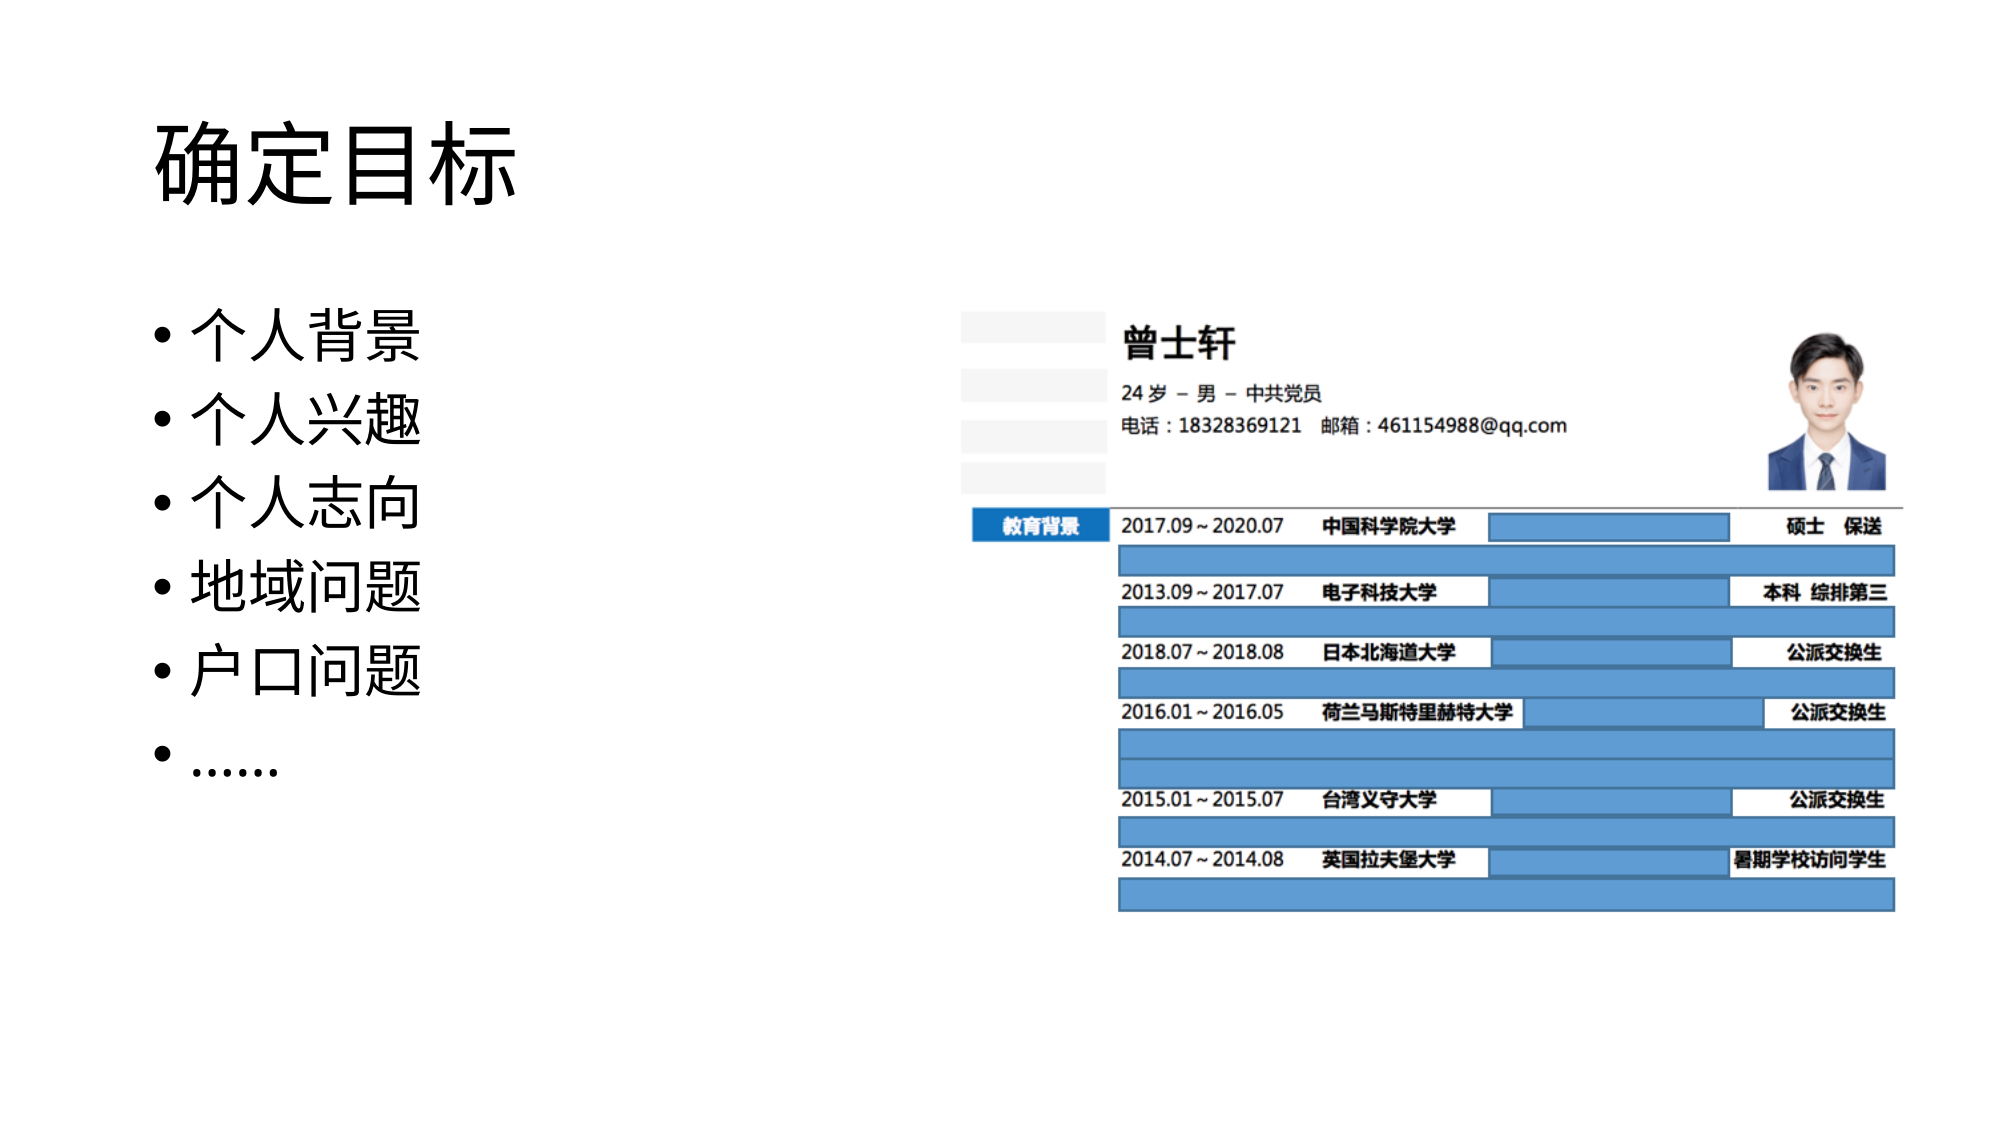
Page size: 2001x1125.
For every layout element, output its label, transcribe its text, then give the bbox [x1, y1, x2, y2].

picture [932, 284, 1914, 944]
title 确定目标 [137, 59, 1863, 278]
list 个人背景 个人兴趣 个人志向 地域问题 户口问题 …… [137, 299, 1863, 1014]
